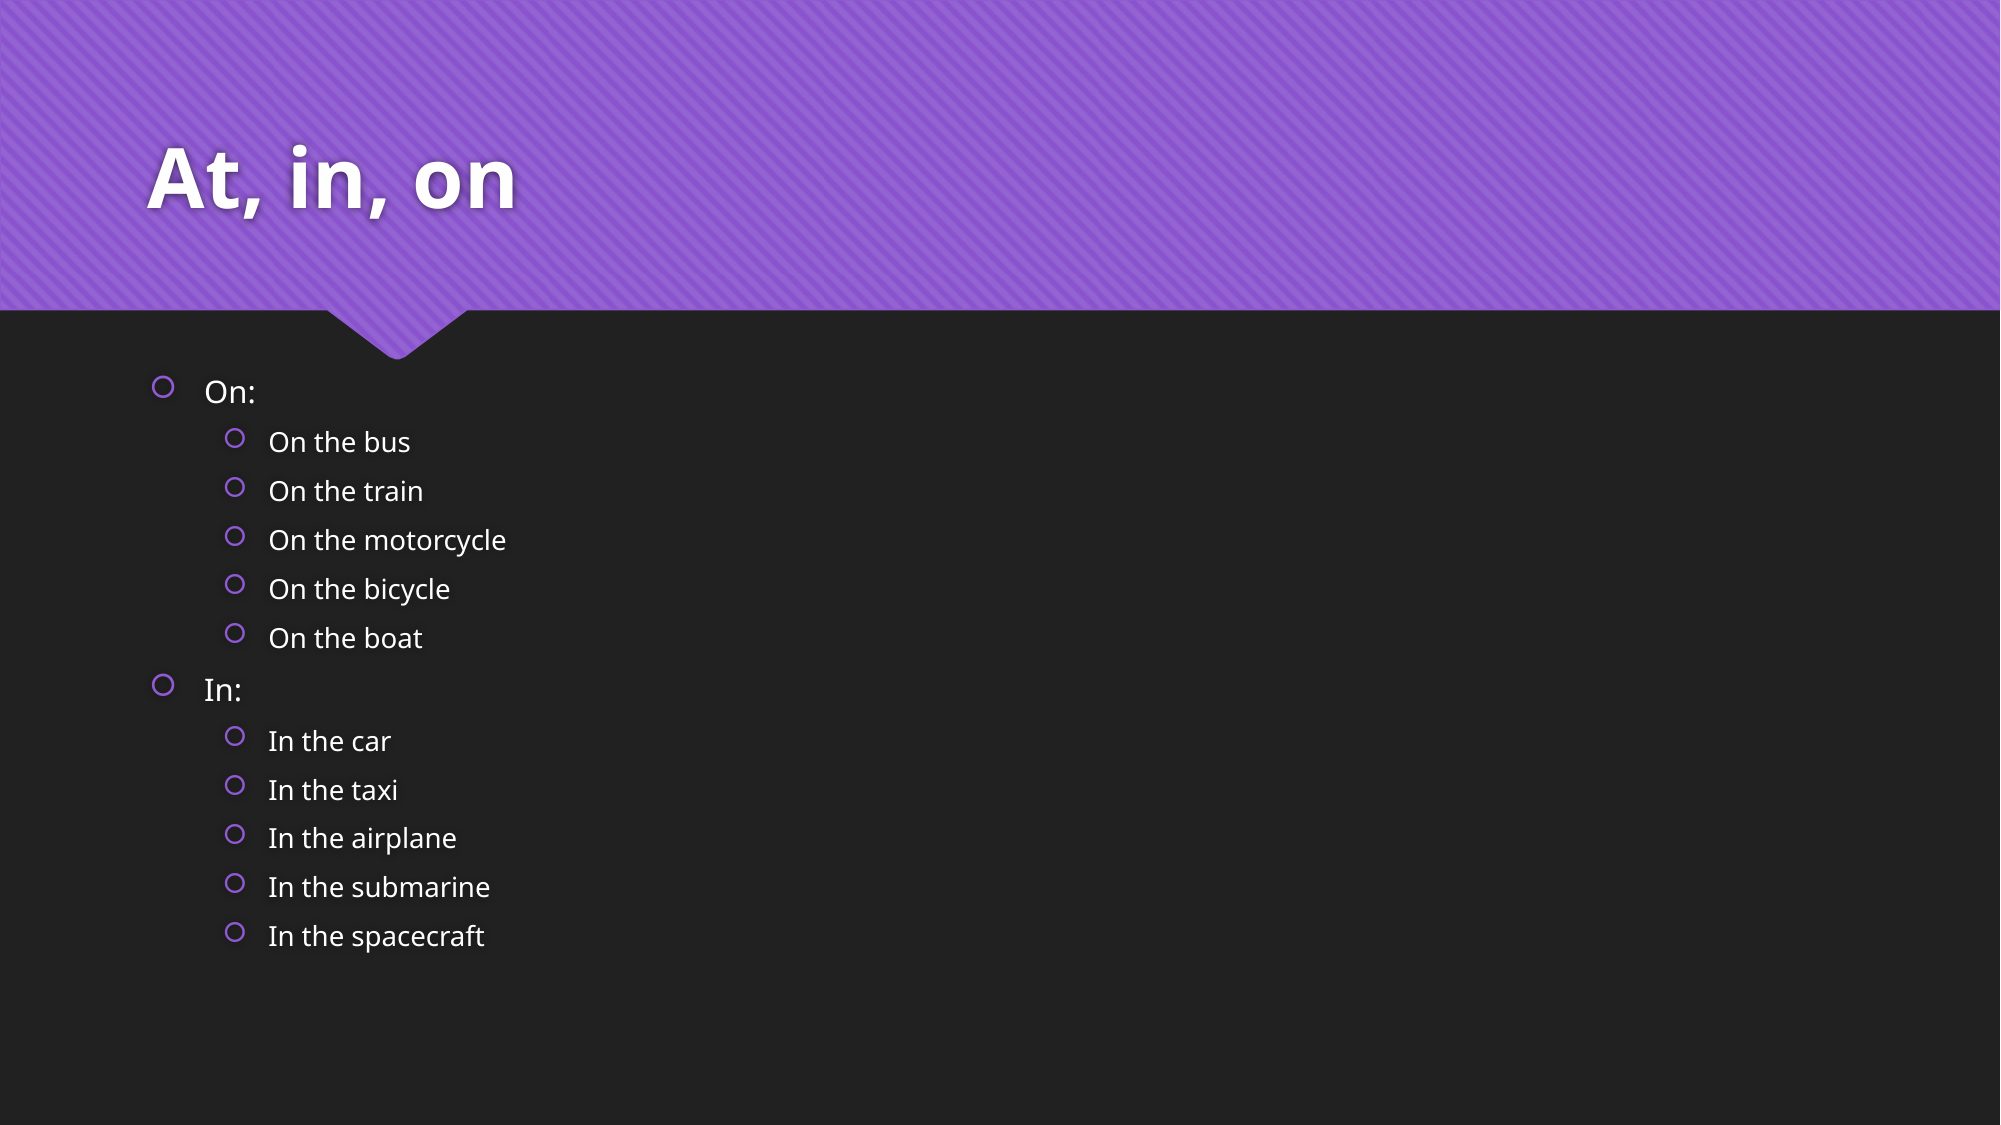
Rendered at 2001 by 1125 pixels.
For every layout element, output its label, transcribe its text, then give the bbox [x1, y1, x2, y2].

title At, in, on [132, 73, 1868, 233]
list On: On the bus On the train On the motorcycle On the bicycle On the boat In: In the car In the taxi In the airplane In the submarine In the spacecraft [134, 364, 1866, 962]
